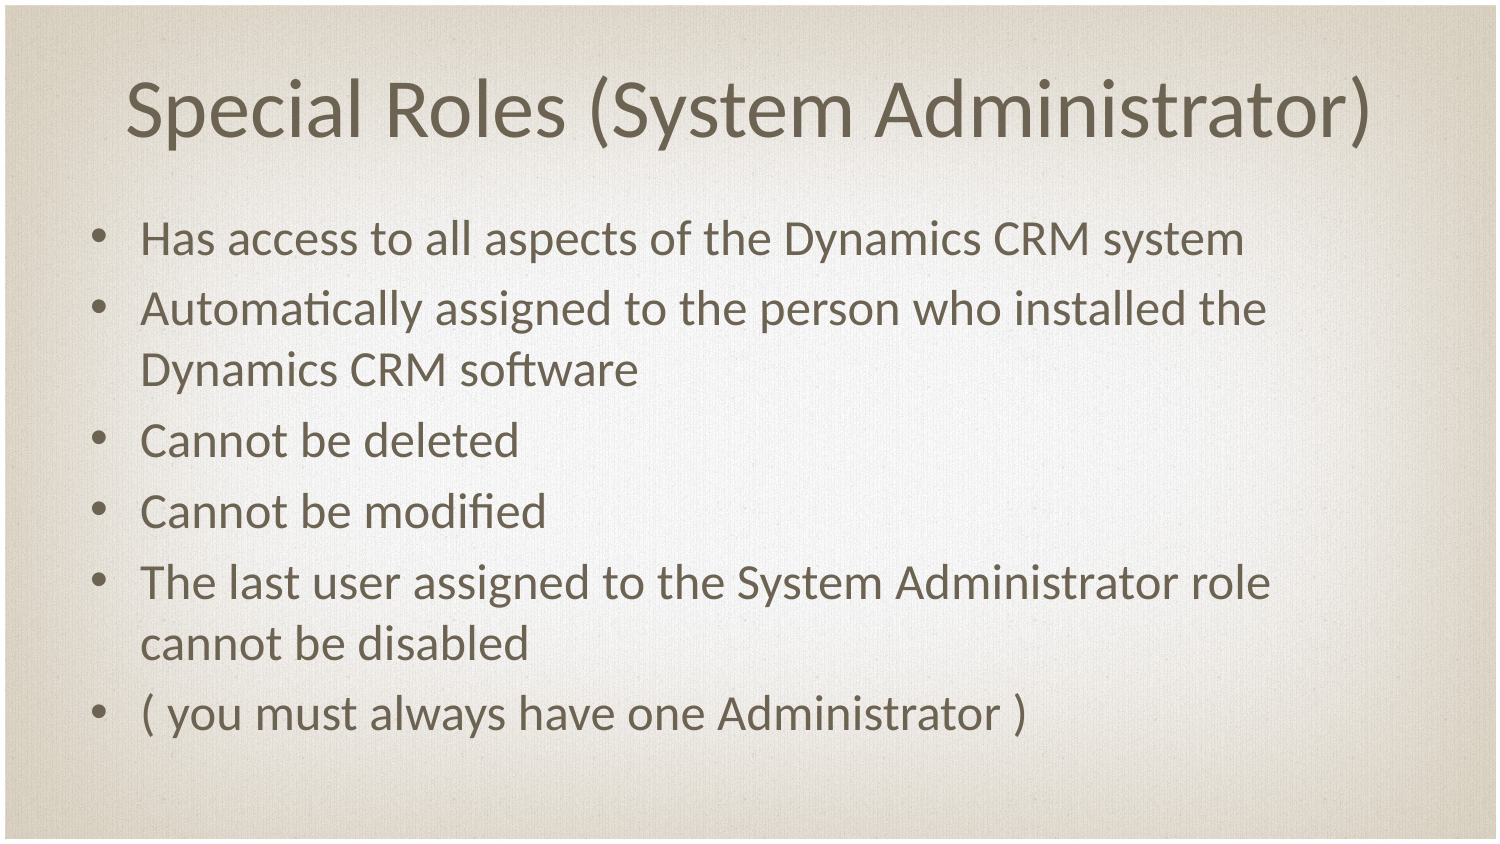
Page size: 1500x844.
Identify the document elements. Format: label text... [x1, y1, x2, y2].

picture [0, 0, 1500, 844]
list Has access to all aspects of the Dynamics CRM system Automatically assigned to the person who installed the Dynamics CRM software Cannot be deleted Cannot be modified The last user assigned to the System Administrator role cannot be disabled ( you must always have one Administrator ) [75, 196, 1425, 754]
title Special Roles (System Administrator) [75, 33, 1425, 175]
